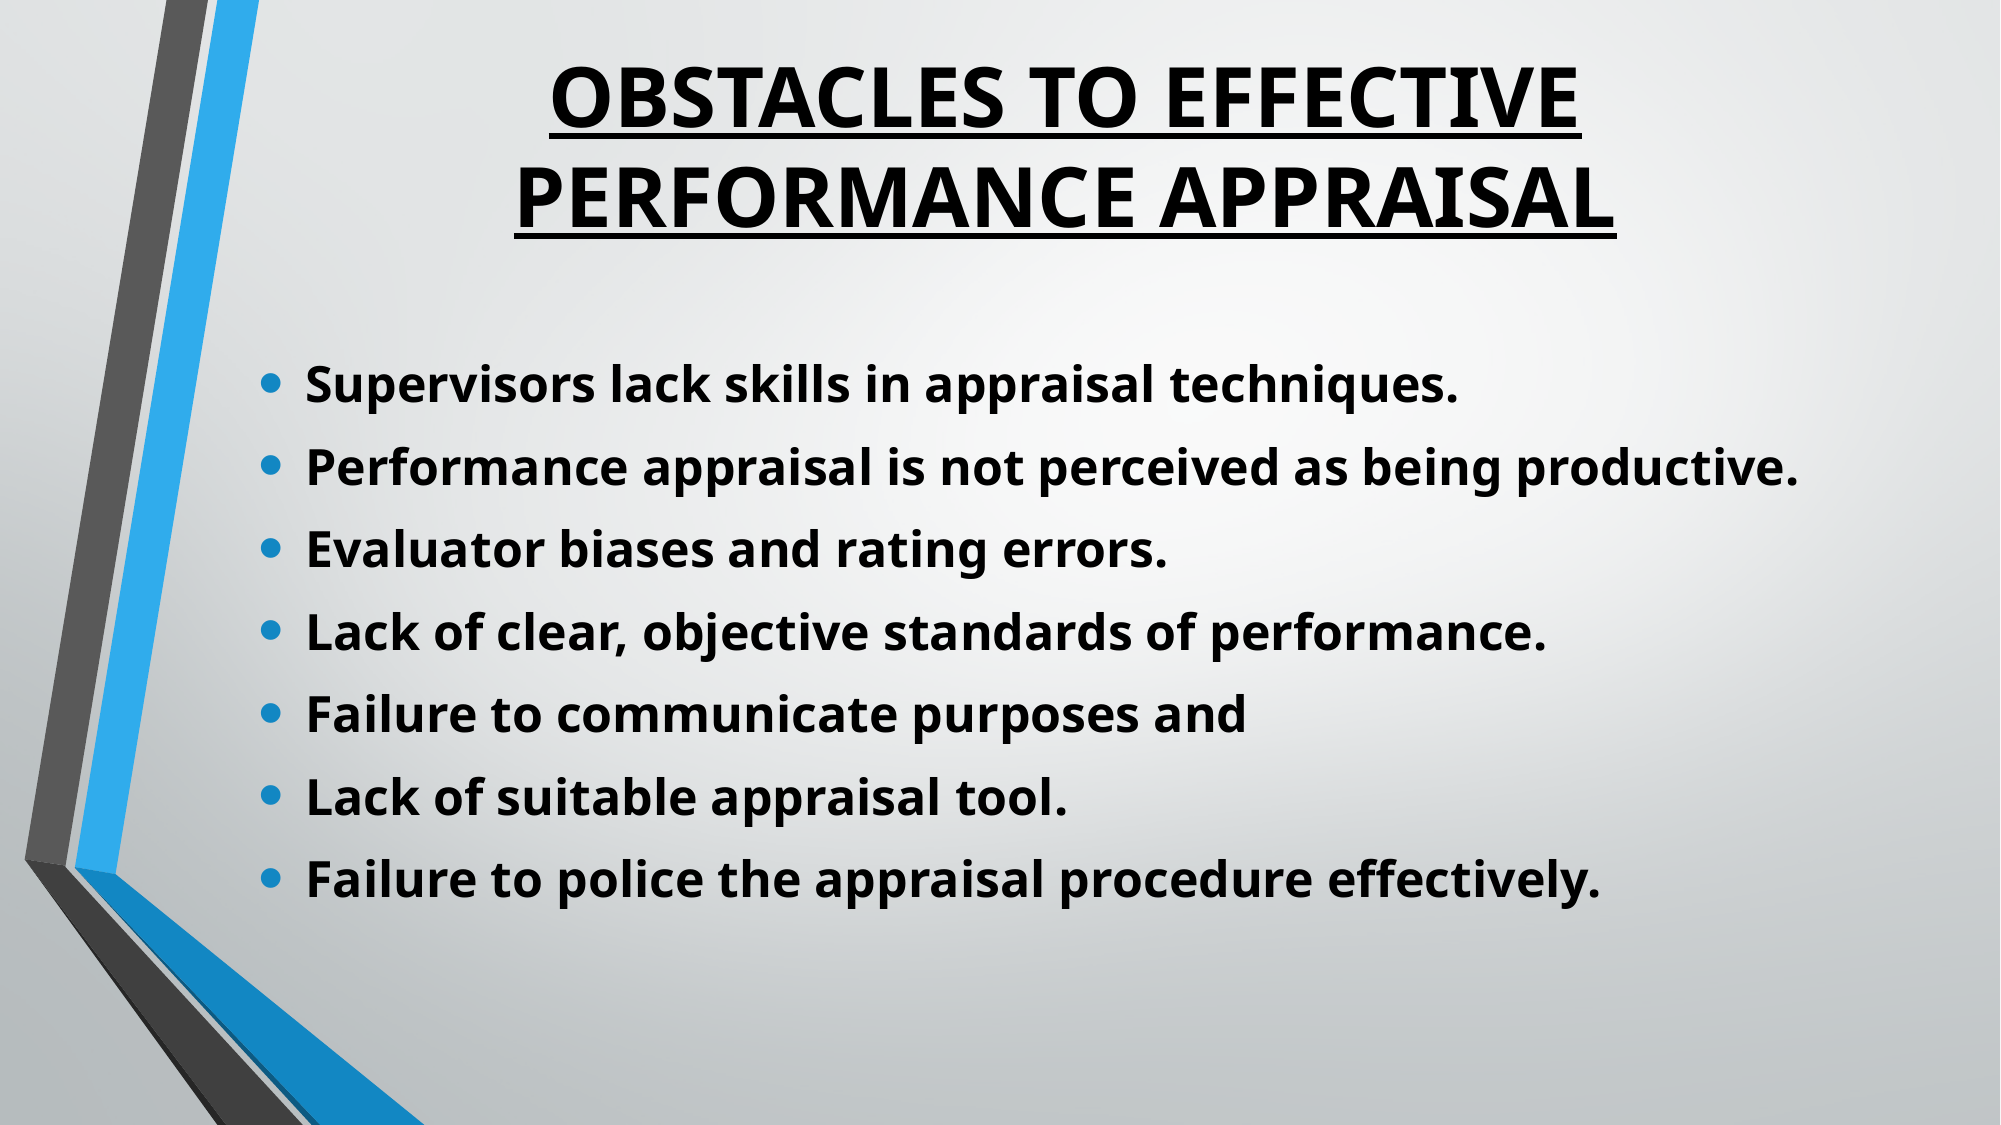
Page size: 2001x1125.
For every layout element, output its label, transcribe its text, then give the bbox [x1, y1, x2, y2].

title OBSTACLES TO EFFECTIVE PERFORMANCE APPRAISAL [243, 0, 1887, 288]
list Supervisors lack skills in appraisal techniques. Performance appraisal is not perceived as being productive. Evaluator biases and rating errors. Lack of clear, objective standards of performance. Failure to communicate purposes and Lack of suitable appraisal tool. Failure to police the appraisal procedure effectively. [243, 345, 1887, 1069]
